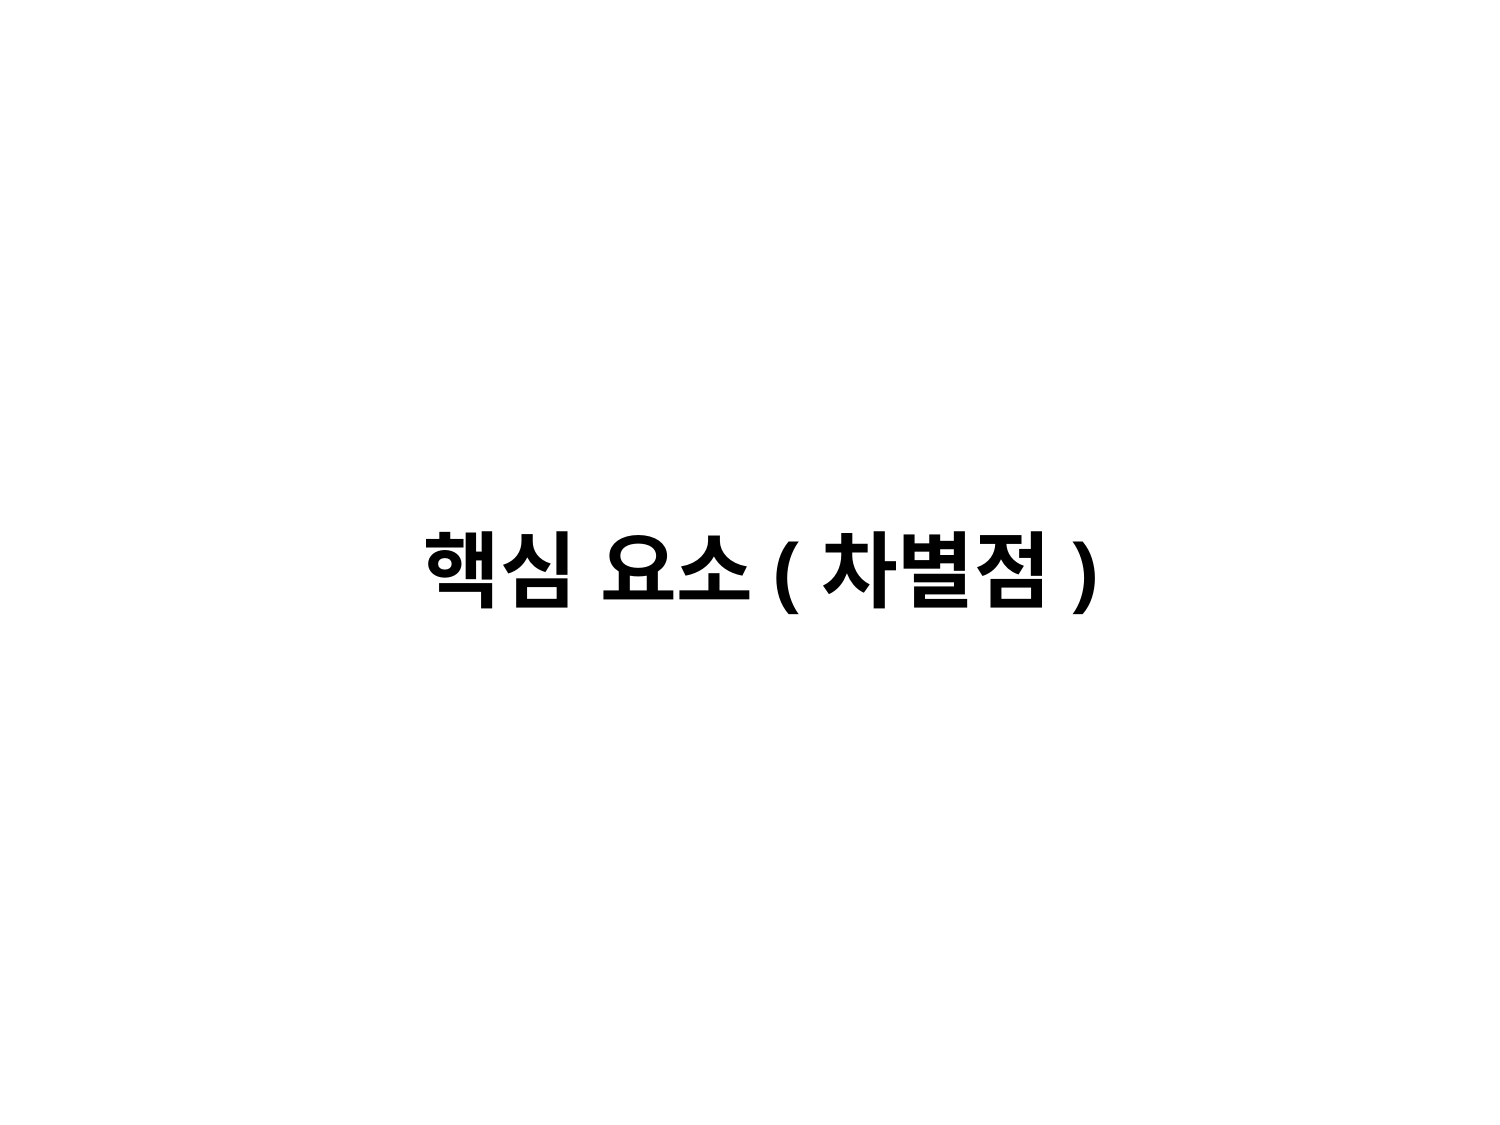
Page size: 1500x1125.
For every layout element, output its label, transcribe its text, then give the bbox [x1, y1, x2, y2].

title 핵심 요소(차별점) [123, 456, 1399, 680]
